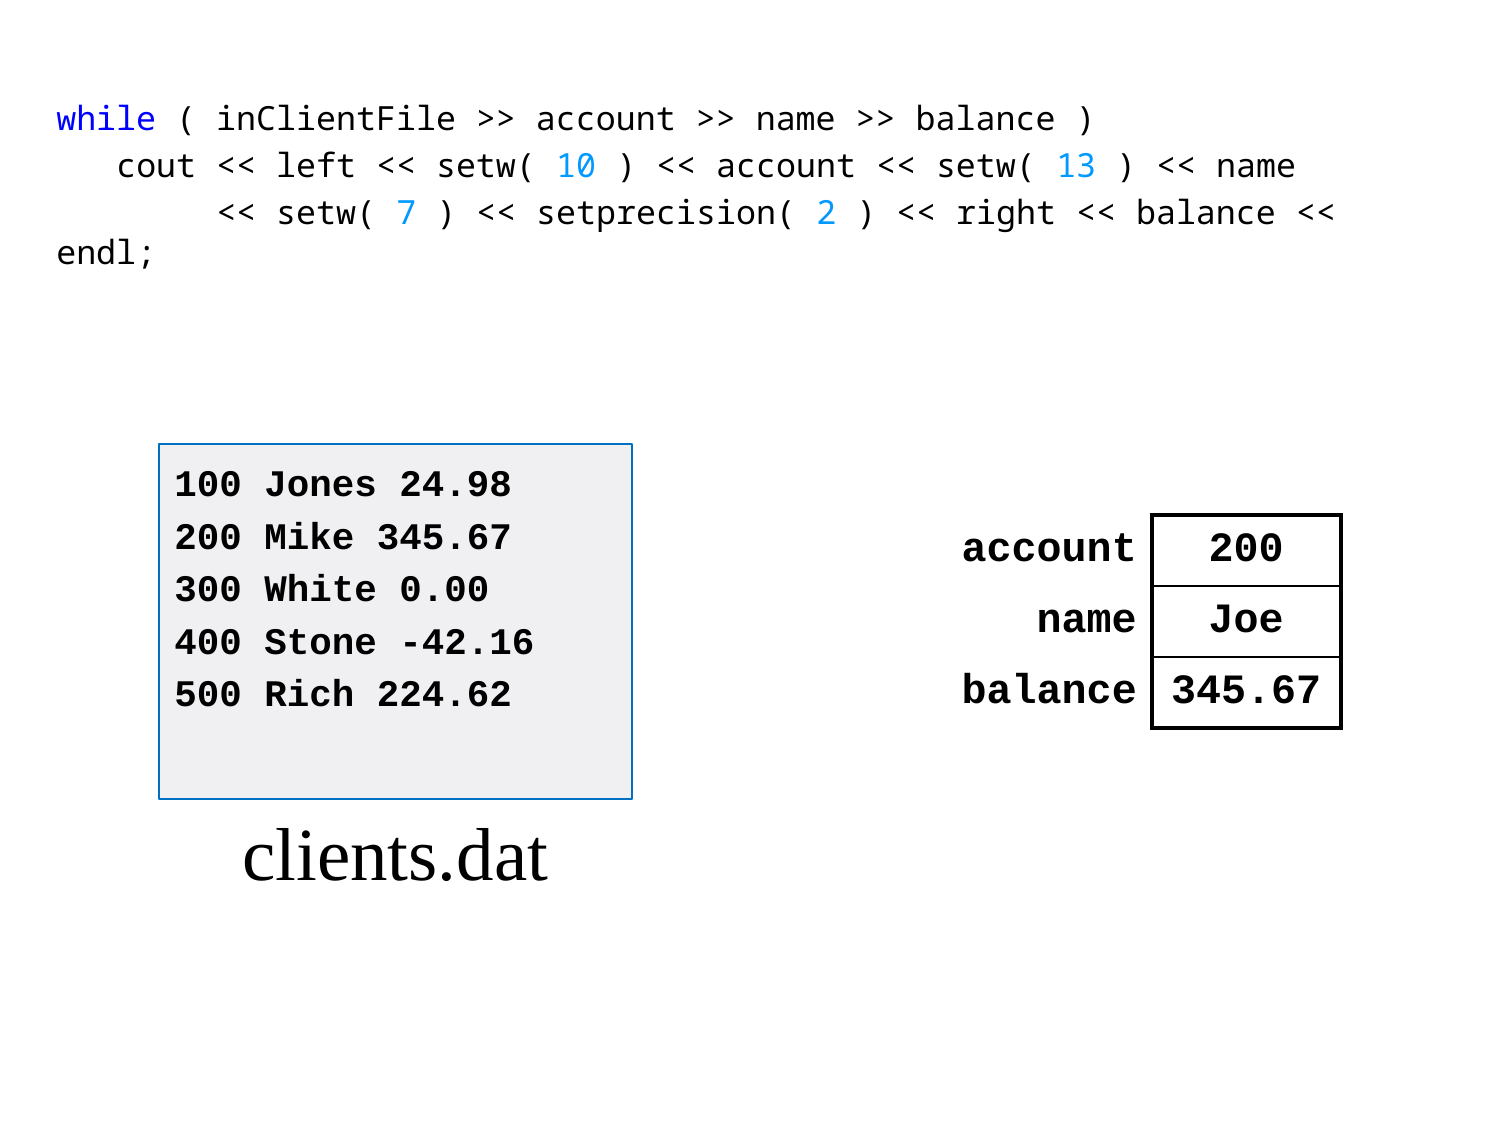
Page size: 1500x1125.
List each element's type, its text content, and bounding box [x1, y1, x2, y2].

text_box clients.dat [206, 798, 585, 917]
table_header account [939, 515, 1150, 586]
table_cell name [939, 586, 1150, 657]
table_cell 345.67 [1154, 658, 1339, 726]
table_header 200 [1154, 517, 1339, 585]
table_cell balance [939, 657, 1150, 728]
list while ( inClientFile >> account >> name >> balance ) cout << left << setw( 10 ) << account << setw( 13 ) << name << setw( 7 ) << setprecision( 2 ) << right << balance << endl; [41, 90, 1459, 350]
table_cell Joe [1154, 587, 1339, 656]
text_box 100 Jones 24.98 200 Mike 345.67 300 White 0.00 400 Stone -42.16 500 Rich 224.62 [159, 444, 632, 799]
